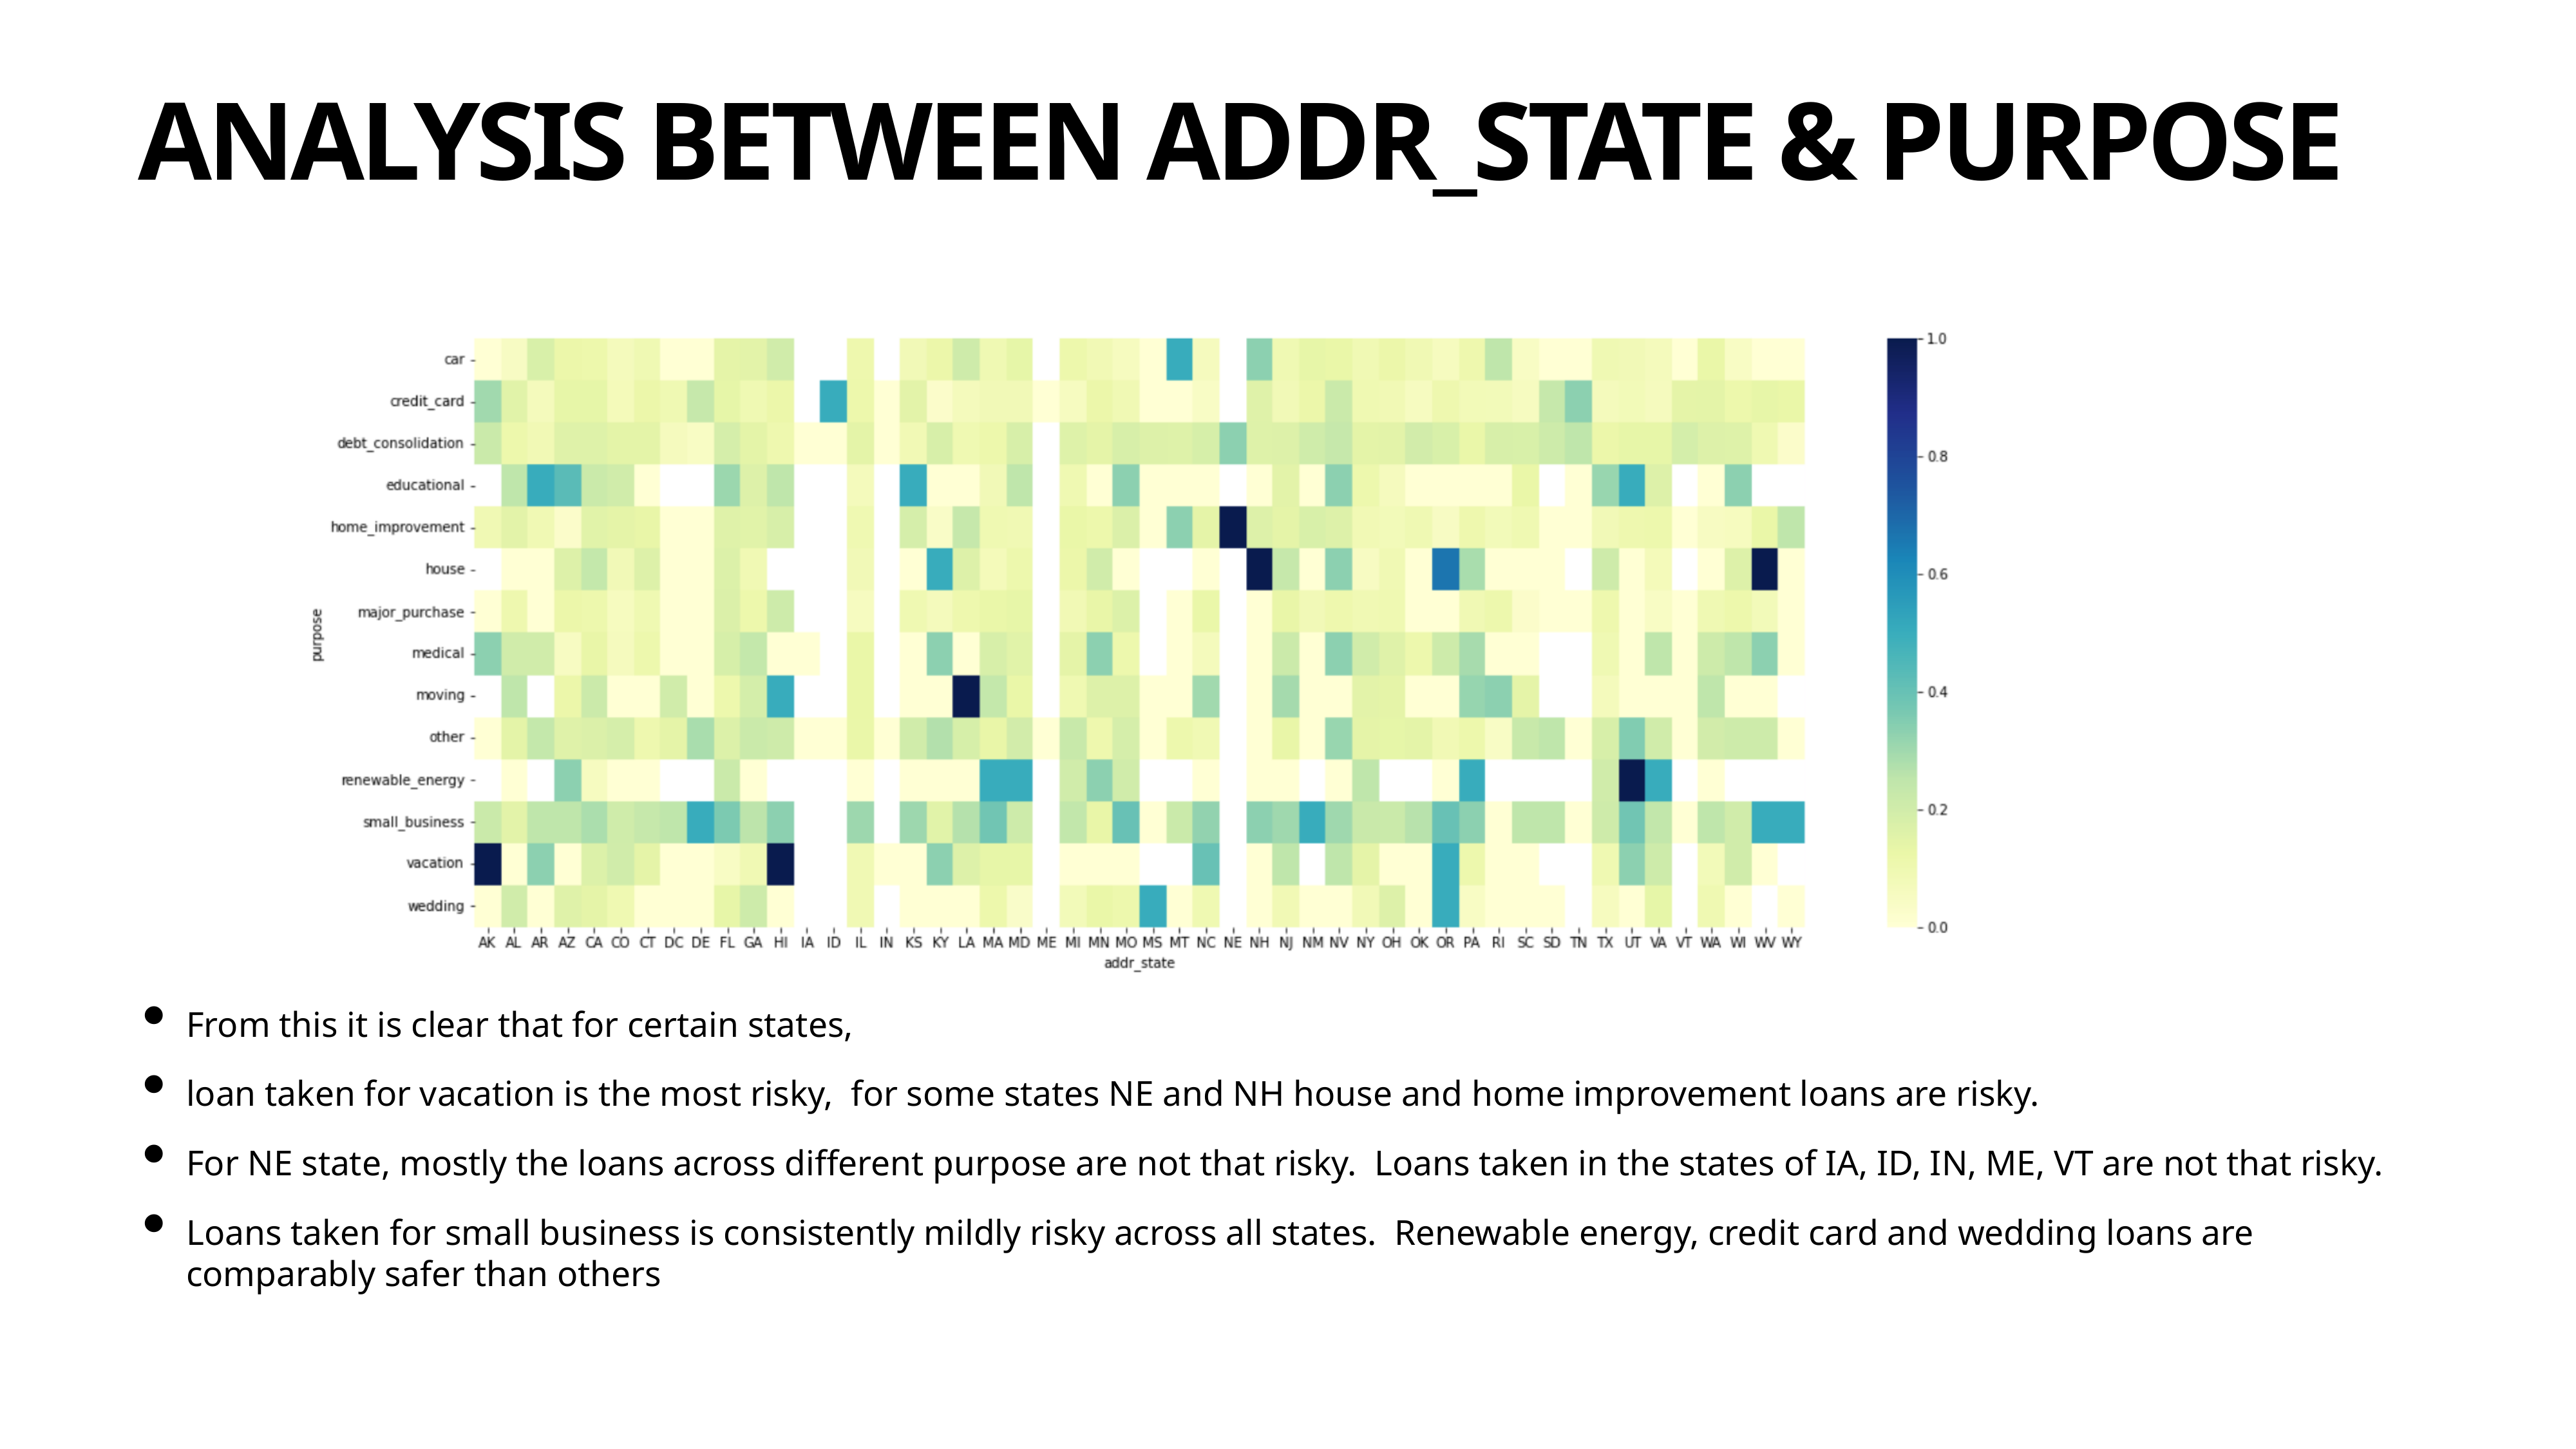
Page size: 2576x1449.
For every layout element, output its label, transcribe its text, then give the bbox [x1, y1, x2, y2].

list From this it is clear that for certain states, loan taken for vacation is the most risky, for some states NE and NH house and home improvement loans are risky. For NE state, mostly the loans across different purpose are not that risky. Loans taken in the states of IA, ID, IN, ME, VT are not that risky. Loans taken for small business is consistently mildly risky across all states. Renewable energy, credit card and wedding loans are comparably safer than others [137, 982, 2439, 1314]
picture [298, 330, 1970, 978]
title Analysis between addr_state & Purpose [132, 92, 2444, 281]
